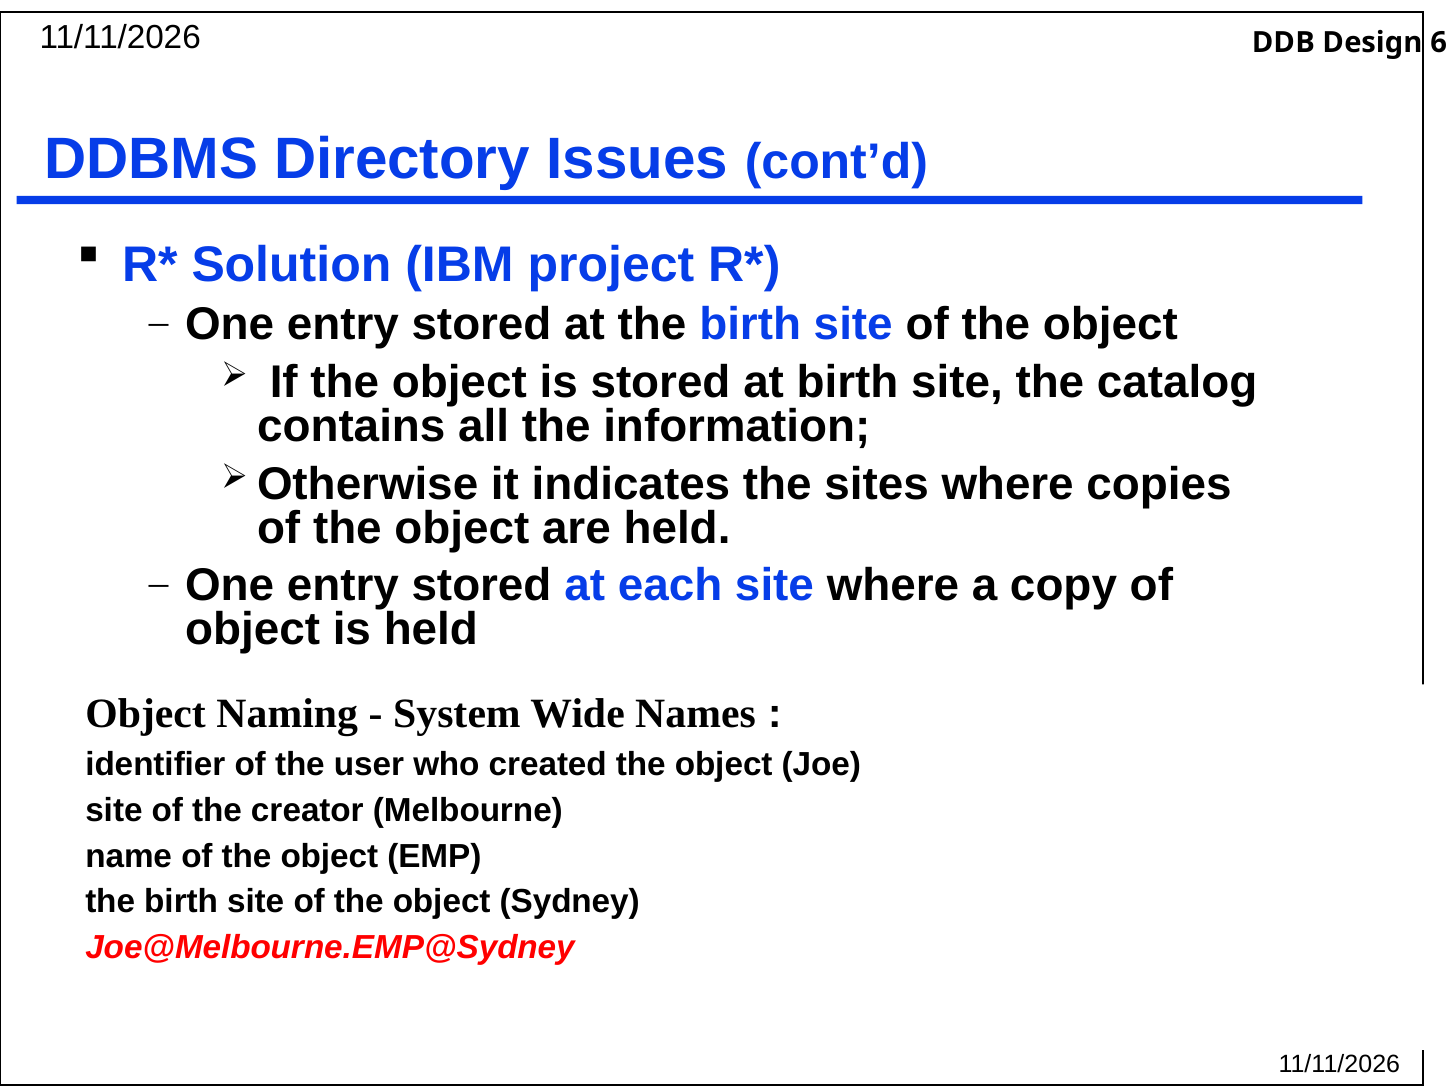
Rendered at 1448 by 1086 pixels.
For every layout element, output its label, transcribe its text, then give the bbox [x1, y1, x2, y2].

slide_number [24, 12, 363, 88]
list R* Solution (IBM project R*) One entry stored at the birth site of the object If the object is stored at birth site, the catalog contains all the information; Otherwise it indicates the sites where copies of the object are held. One entry stored at each site where a copy of object is held [62, 235, 1291, 709]
text_box Object Naming - System Wide Names : identifier of the user who created the object (Joe) site of the creator (Melbourne) name of the object (EMP) the birth site of the object (Sydney) Joe@Melbourne.EMP@Sydney [70, 684, 1448, 1050]
title DDBMS Directory Issues (cont’d) [30, 17, 1404, 199]
